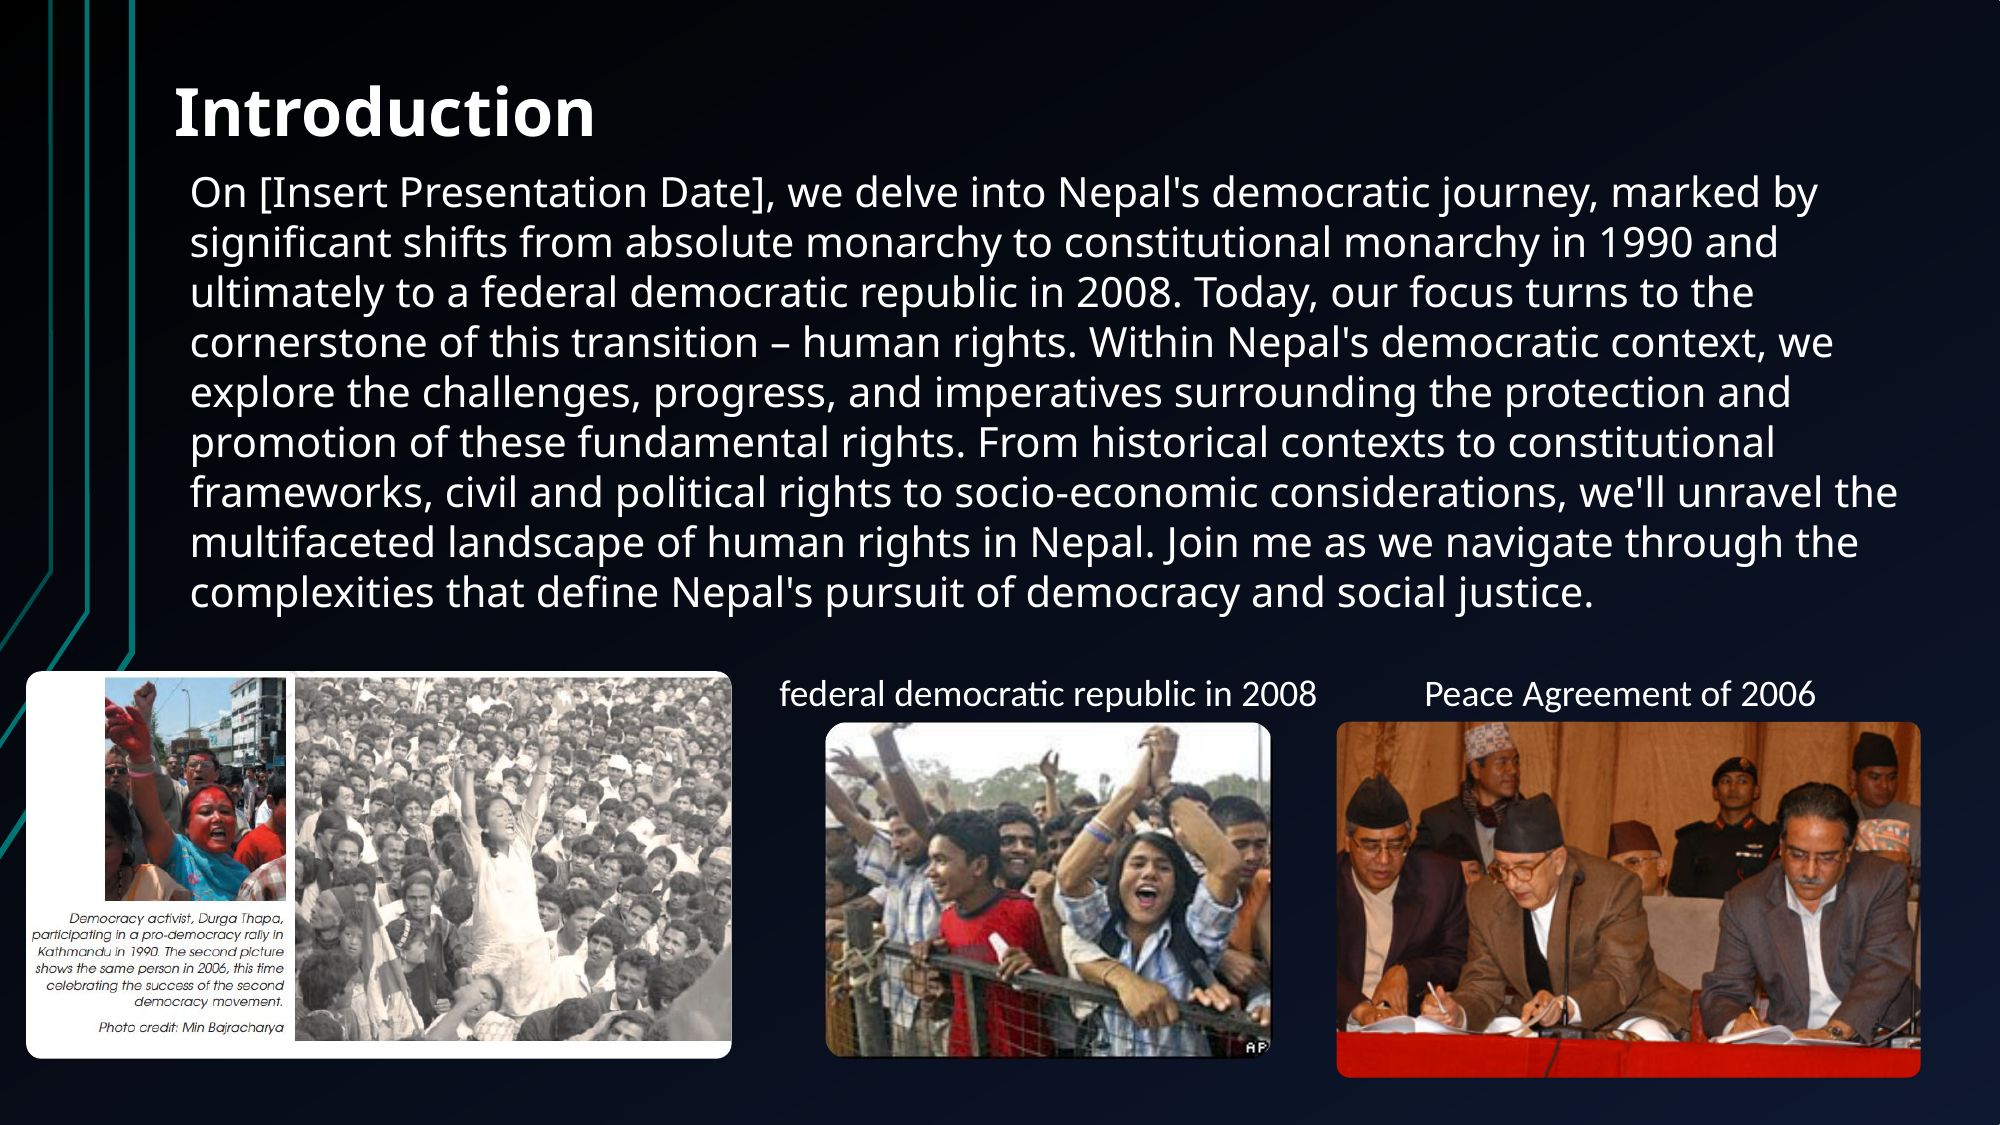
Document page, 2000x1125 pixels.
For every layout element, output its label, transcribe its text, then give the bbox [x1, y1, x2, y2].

picture [824, 721, 1274, 1060]
text_box Introduction [159, 62, 613, 158]
text_box Peace Agreement of 2006 [1409, 661, 1832, 718]
picture [1336, 721, 1921, 1078]
picture [25, 670, 732, 1059]
text_box On [Insert Presentation Date], we delve into Nepal's democratic journey, marked by significant shifts from absolute monarchy to constitutional monarchy in 1990 and ultimately to a federal democratic republic in 2008. Today, our focus turns to the cornerstone of this transition – human rights. Within Nepal's democratic context, we explore the challenges, progress, and imperatives surrounding the protection and promotion of these fundamental rights. From historical contexts to constitutional frameworks, civil and political rights to socio-economic considerations, we'll unravel the multifaceted landscape of human rights in Nepal. Join me as we navigate through the complexities that define Nepal's pursuit of democracy and social justice. [174, 158, 2000, 624]
text_box federal democratic republic in 2008 [764, 661, 1333, 721]
